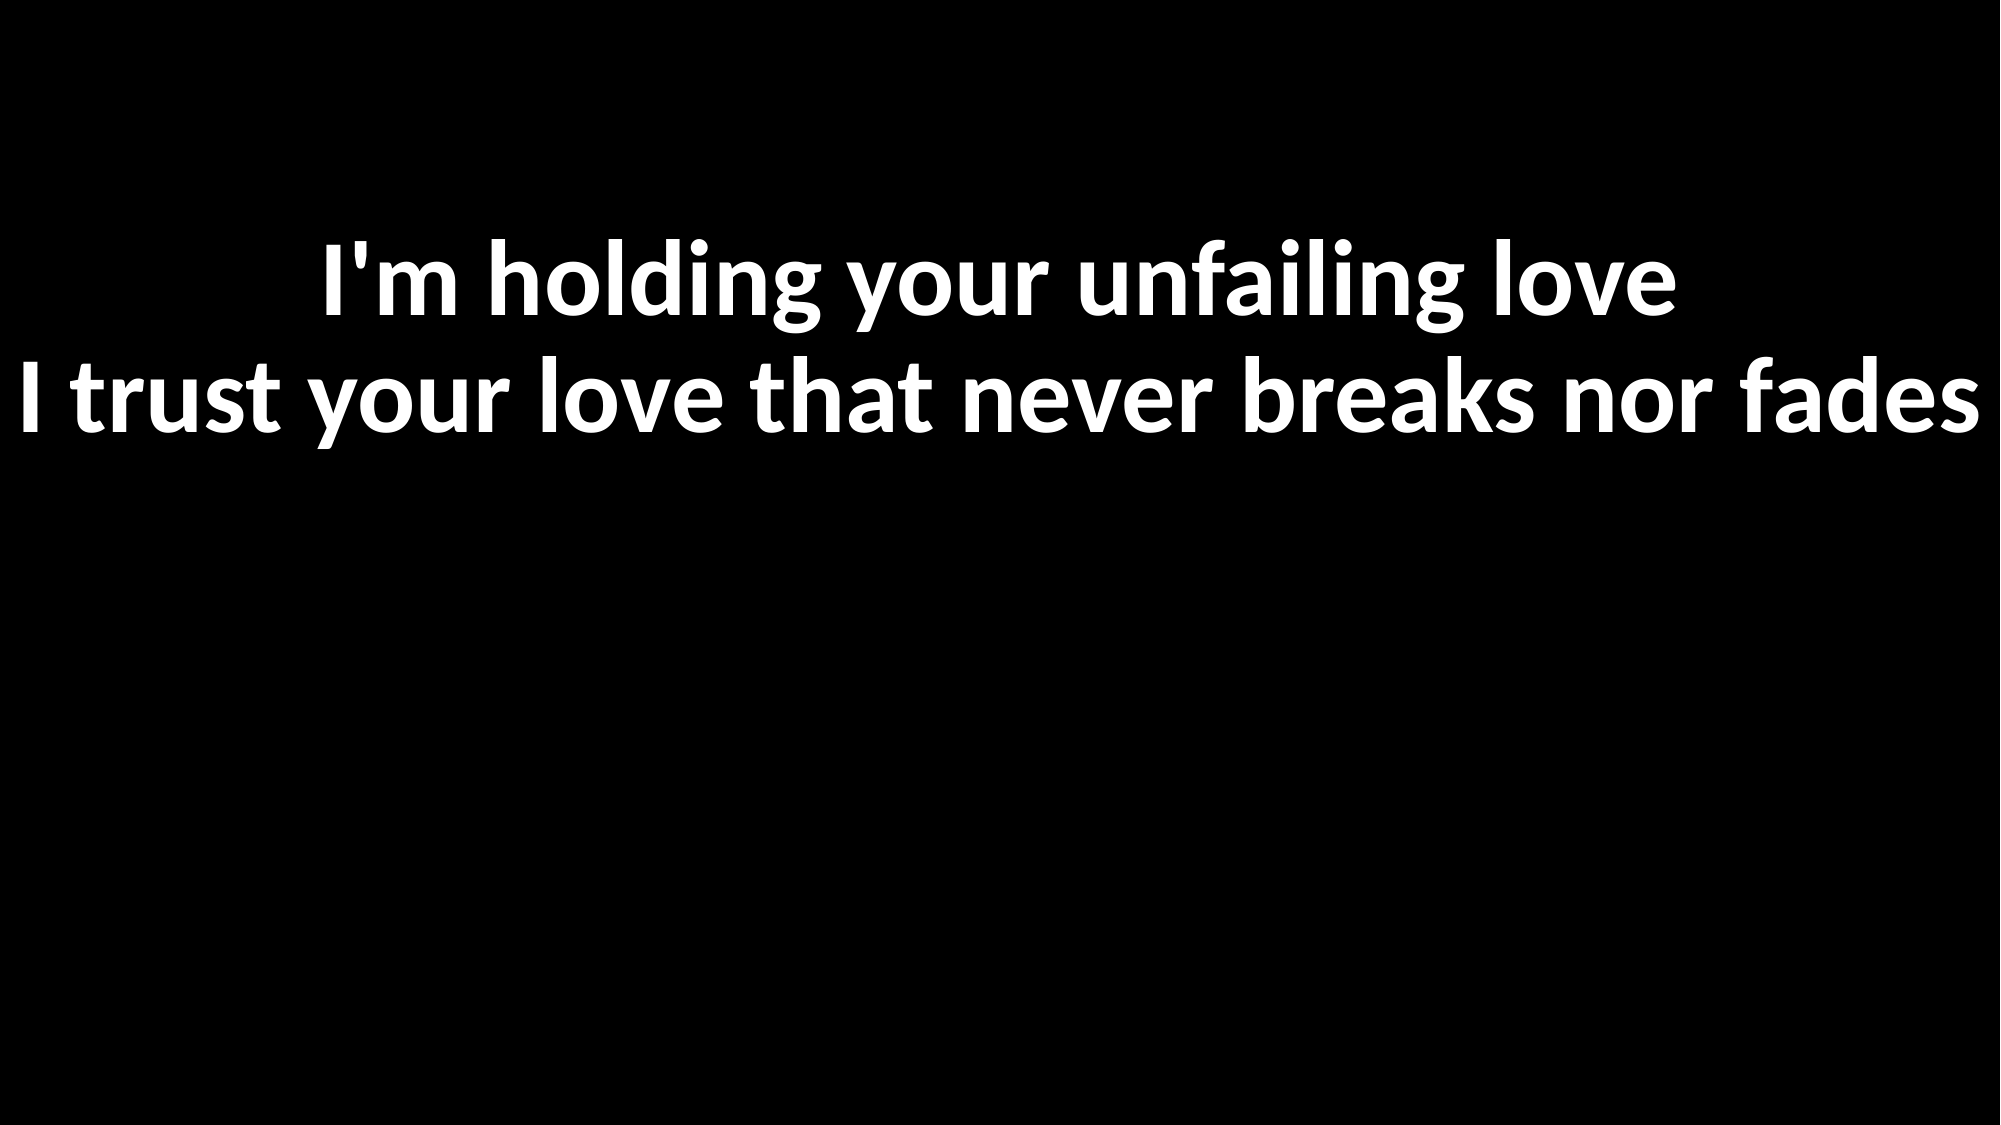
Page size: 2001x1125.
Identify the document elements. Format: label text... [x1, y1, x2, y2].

list I'm holding your unfailing love I trust your love that never breaks nor fades [0, 109, 2000, 464]
